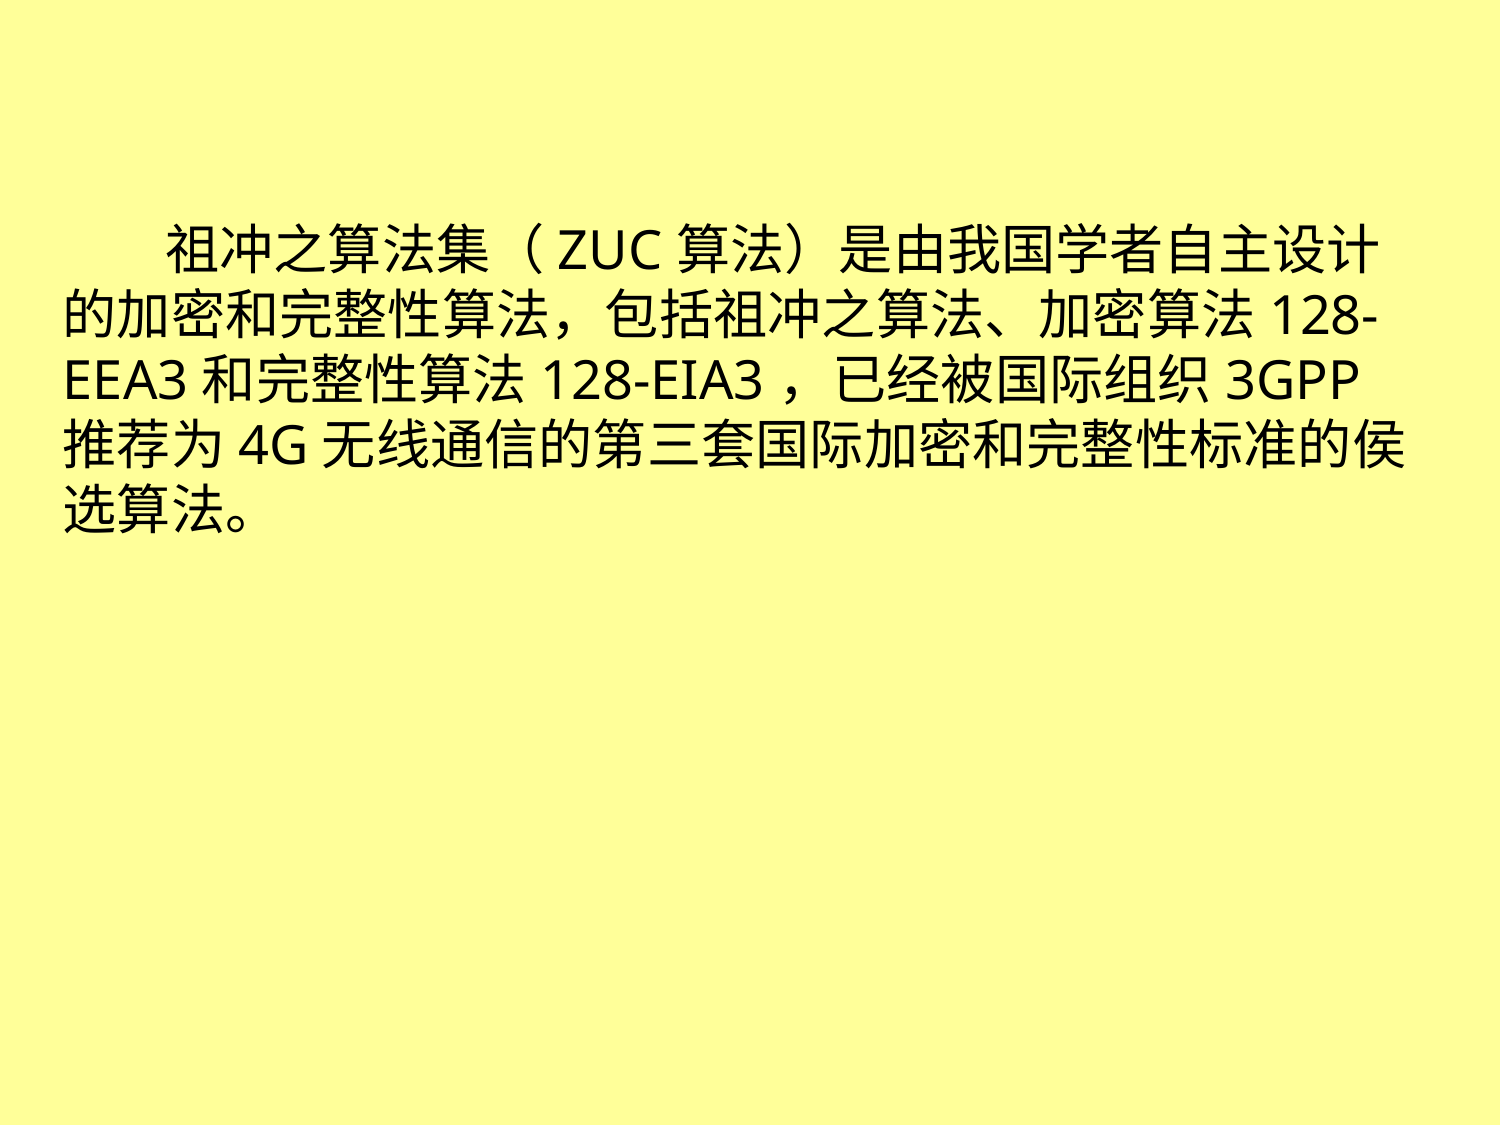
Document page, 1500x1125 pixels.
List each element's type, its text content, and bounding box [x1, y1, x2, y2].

list 祖冲之算法集（ZUC算法）是由我国学者自主设计的加密和完整性算法，包括祖冲之算法、加密算法128-EEA3和完整性算法128-EIA3，已经被国际组织3GPP推荐为4G无线通信的第三套国际加密和完整性标准的侯选算法。 [47, 208, 1436, 1000]
